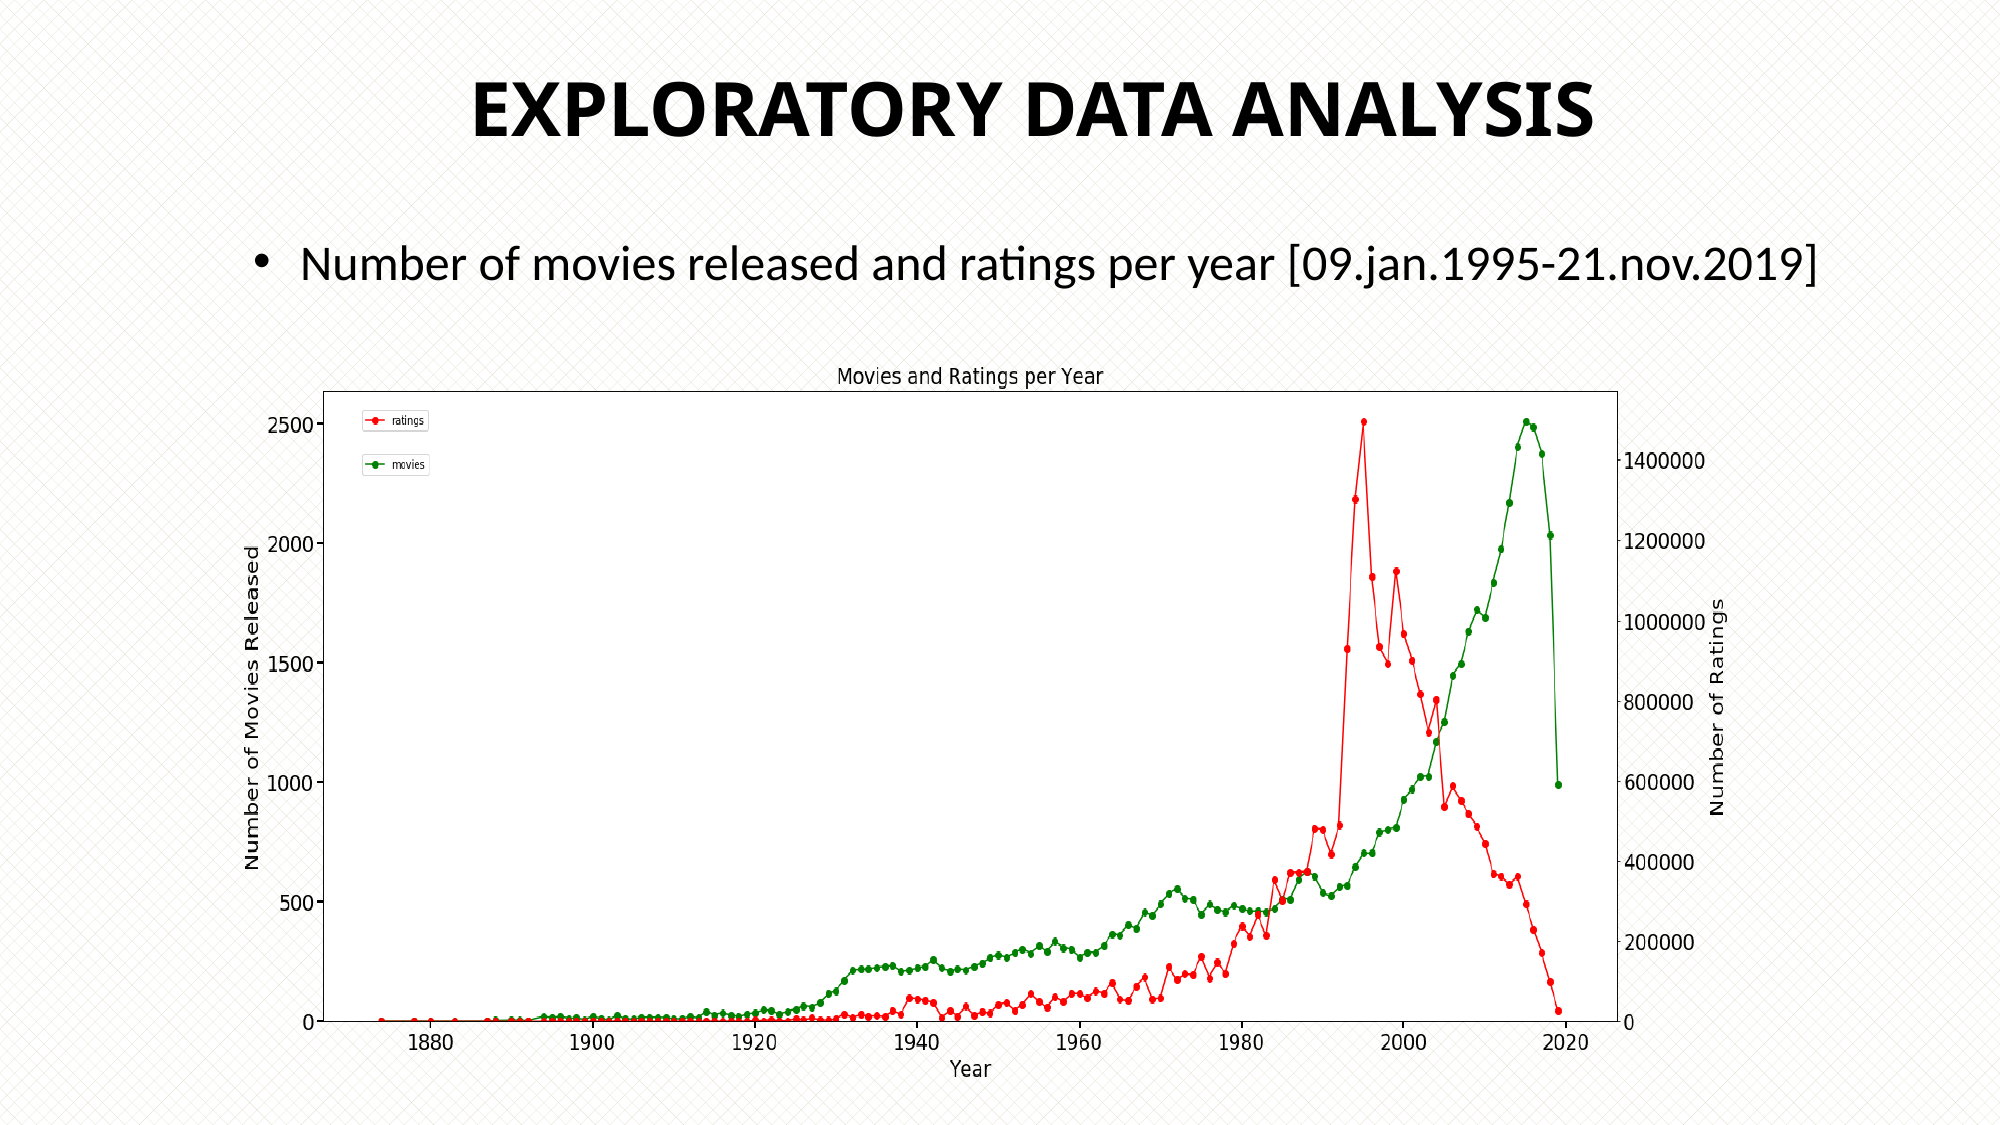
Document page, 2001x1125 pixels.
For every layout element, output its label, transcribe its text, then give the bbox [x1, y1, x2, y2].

text_box Number of movies released and ratings per year [09.jan.1995-21.nov.2019] [238, 223, 1899, 358]
title Exploratory Data Analysis [220, 49, 1846, 175]
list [238, 359, 1734, 1090]
